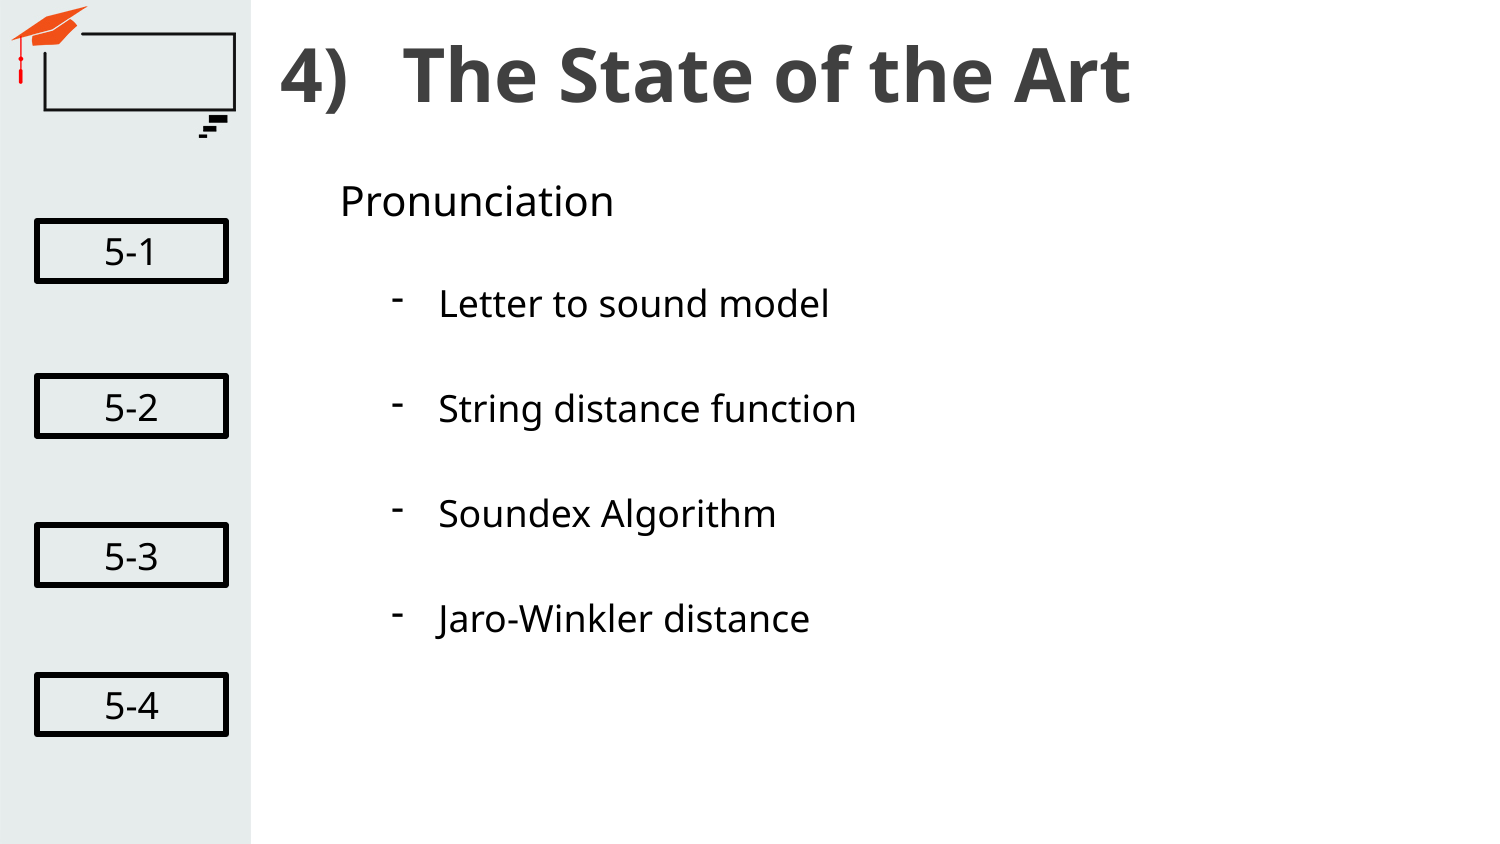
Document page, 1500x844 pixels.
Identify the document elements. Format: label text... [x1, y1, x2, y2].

text_box 5-1 [36, 220, 226, 281]
text_box 5-3 [36, 525, 226, 586]
list Pronunciation [324, 161, 1459, 238]
title The State of the Art [265, 0, 1500, 146]
picture [0, 0, 1500, 844]
list Letter to sound model String distance function Soundex Algorithm Jaro-Winkler distance [326, 273, 1461, 765]
text_box 5-4 [37, 674, 227, 735]
text_box 5-2 [36, 376, 226, 436]
